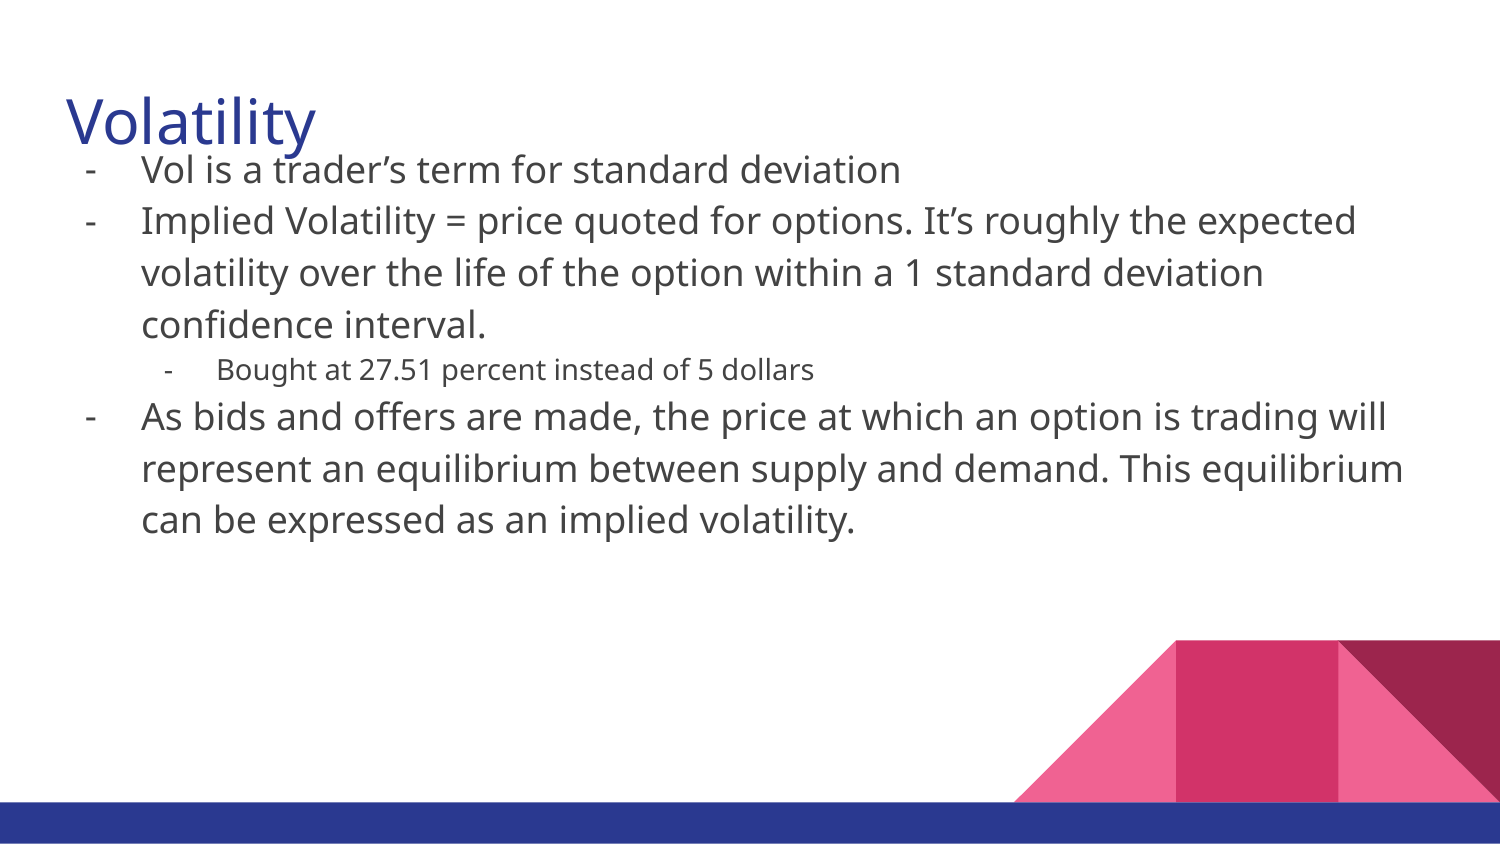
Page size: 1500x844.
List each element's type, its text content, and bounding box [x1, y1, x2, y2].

title Volatility [51, 67, 1449, 124]
list Vol is a trader’s term for standard deviation Implied Volatility = price quoted for options. It’s roughly the expected volatility over the life of the option within a 1 standard deviation confidence interval. Bought at 27.51 percent instead of 5 dollars As bids and offers are made, the price at which an option is trading will represent an equilibrium between supply and demand. This equilibrium can be expressed as an implied volatility. [51, 124, 1449, 672]
